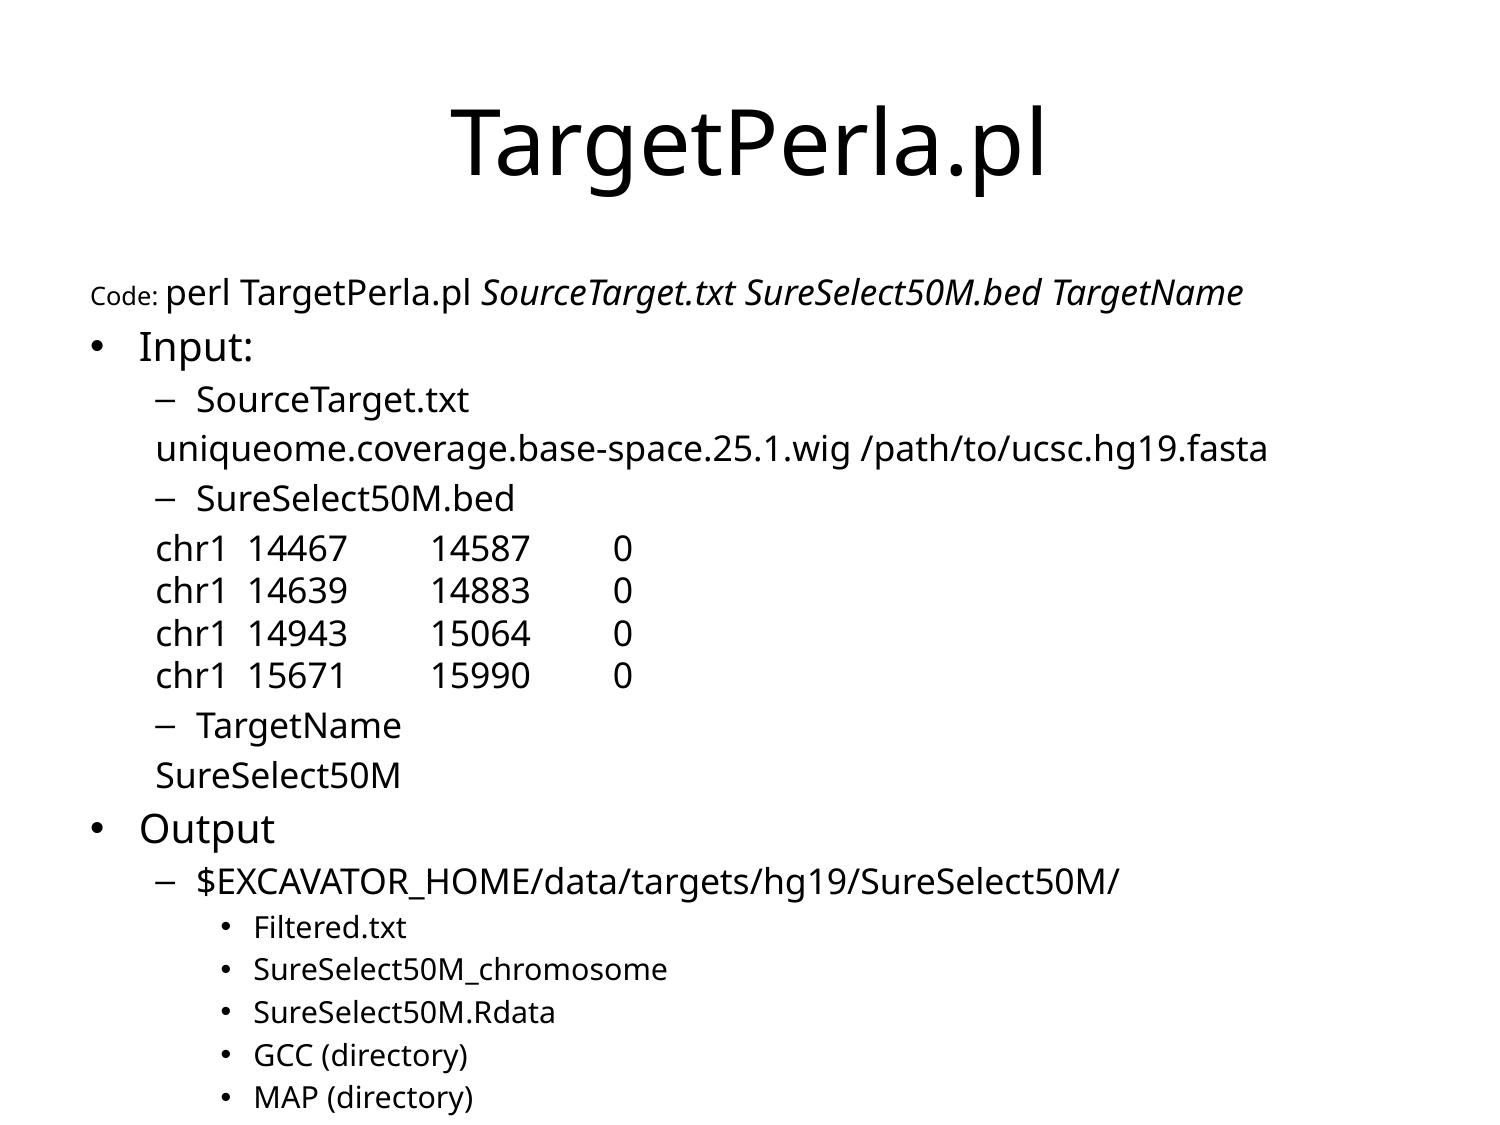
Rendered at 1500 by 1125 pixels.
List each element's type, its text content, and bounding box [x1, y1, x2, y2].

title TargetPerla.pl [75, 45, 1425, 233]
list Code: perl TargetPerla.pl SourceTarget.txt SureSelect50M.bed TargetName Input: SourceTarget.txt uniqueome.coverage.base-space.25.1.wig /path/to/ucsc.hg19.fasta SureSelect50M.bed chr1 14467 14587 0 chr1 14639 14883 0 chr1 14943 15064 0 chr1 15671 15990 0 TargetName SureSelect50M Output $EXCAVATOR_HOME/data/targets/hg19/SureSelect50M/ Filtered.txt SureSelect50M_chromosome SureSelect50M.Rdata GCC (directory) MAP (directory) [75, 262, 1425, 1125]
